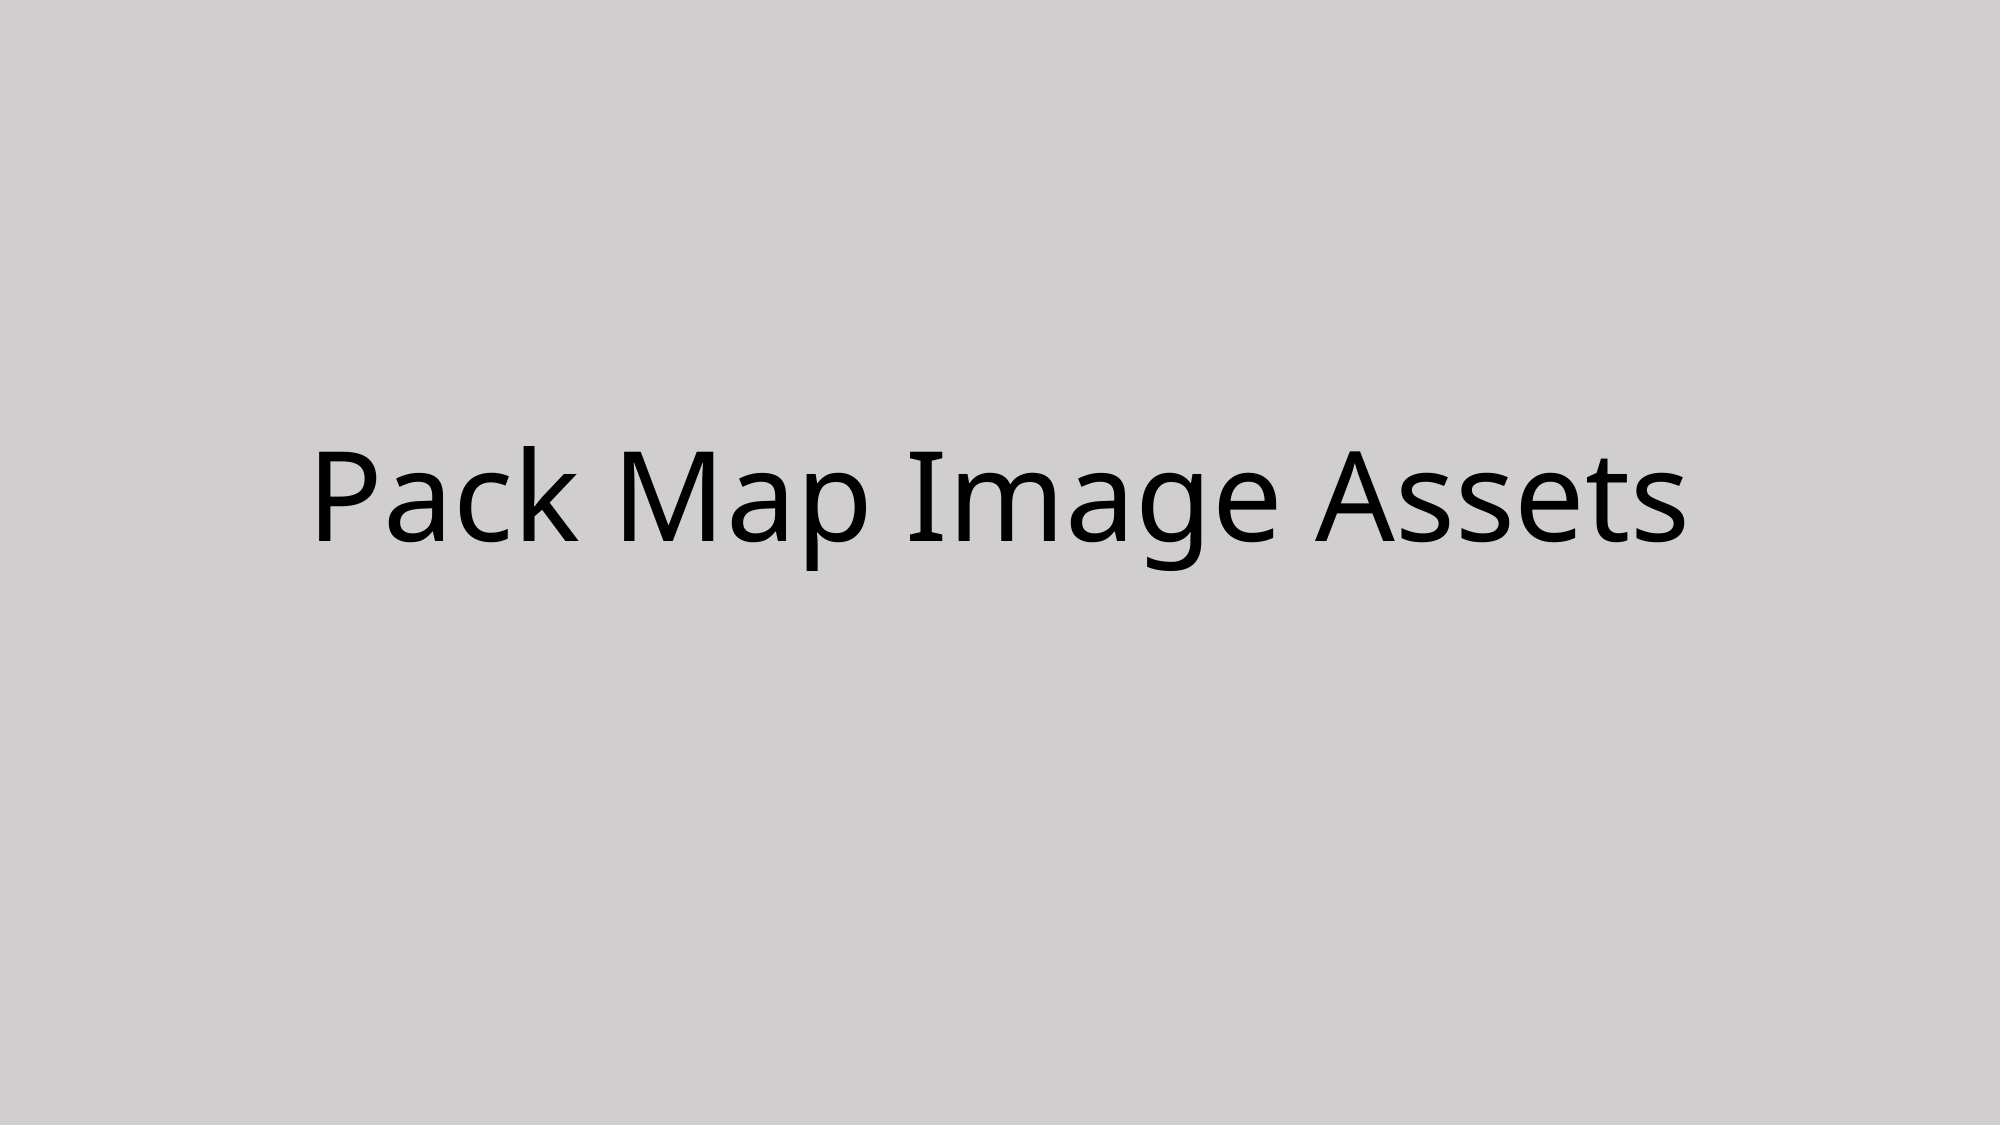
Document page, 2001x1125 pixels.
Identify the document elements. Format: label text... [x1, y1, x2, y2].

title Pack Map Image Assets [249, 184, 1750, 576]
